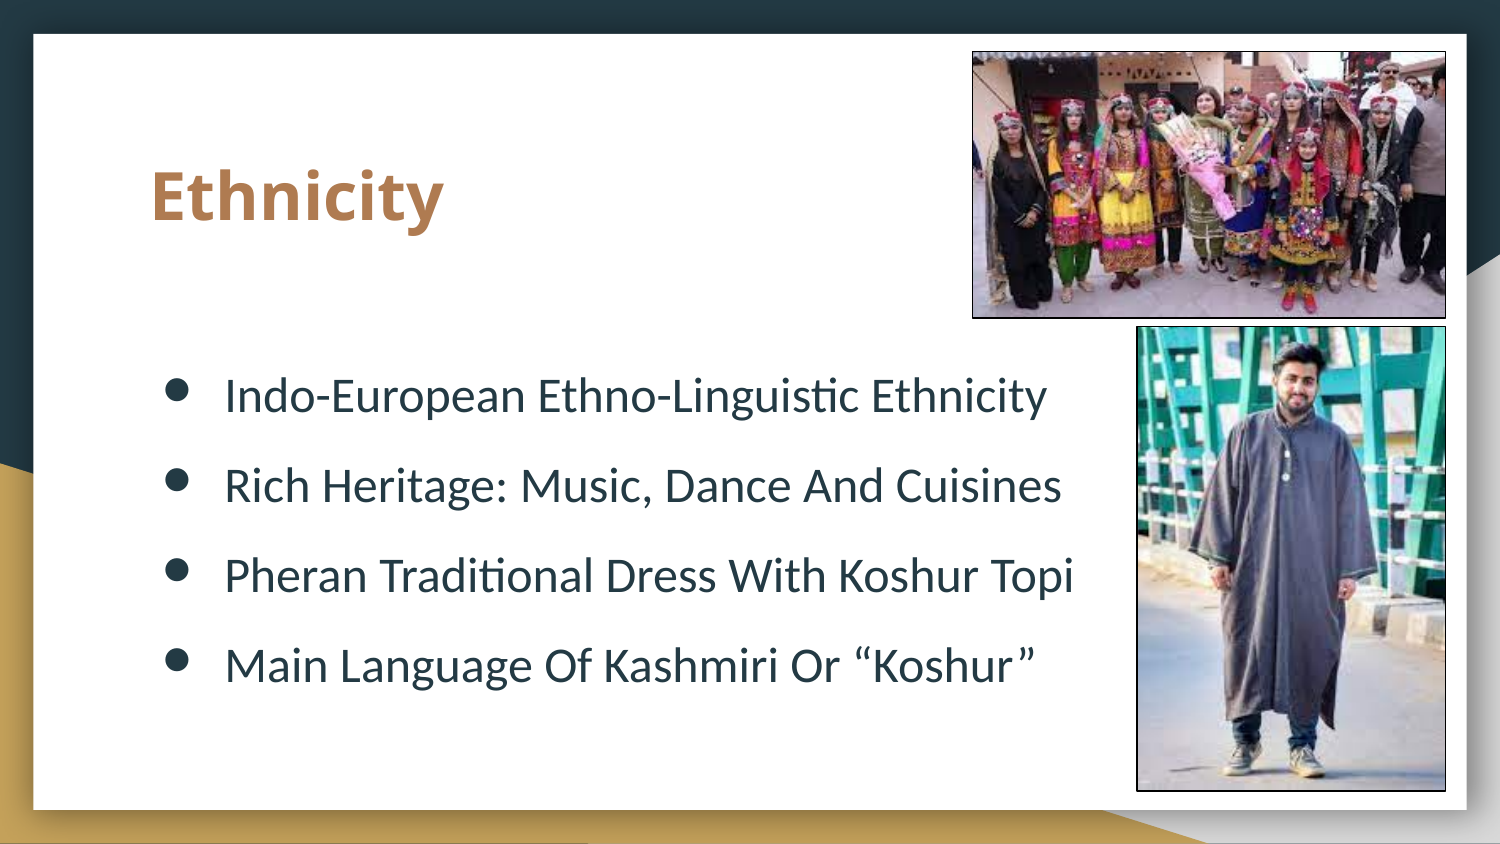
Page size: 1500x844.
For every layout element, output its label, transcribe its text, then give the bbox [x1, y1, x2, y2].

title Ethnicity [134, 138, 967, 296]
picture [1137, 327, 1445, 791]
picture [972, 51, 1445, 318]
list Indo-European Ethno-Linguistic Ethnicity Rich Heritage: Music, Dance And Cuisines Pheran Traditional Dress With Koshur Topi Main Language Of Kashmiri Or “Koshur” [134, 317, 1135, 719]
